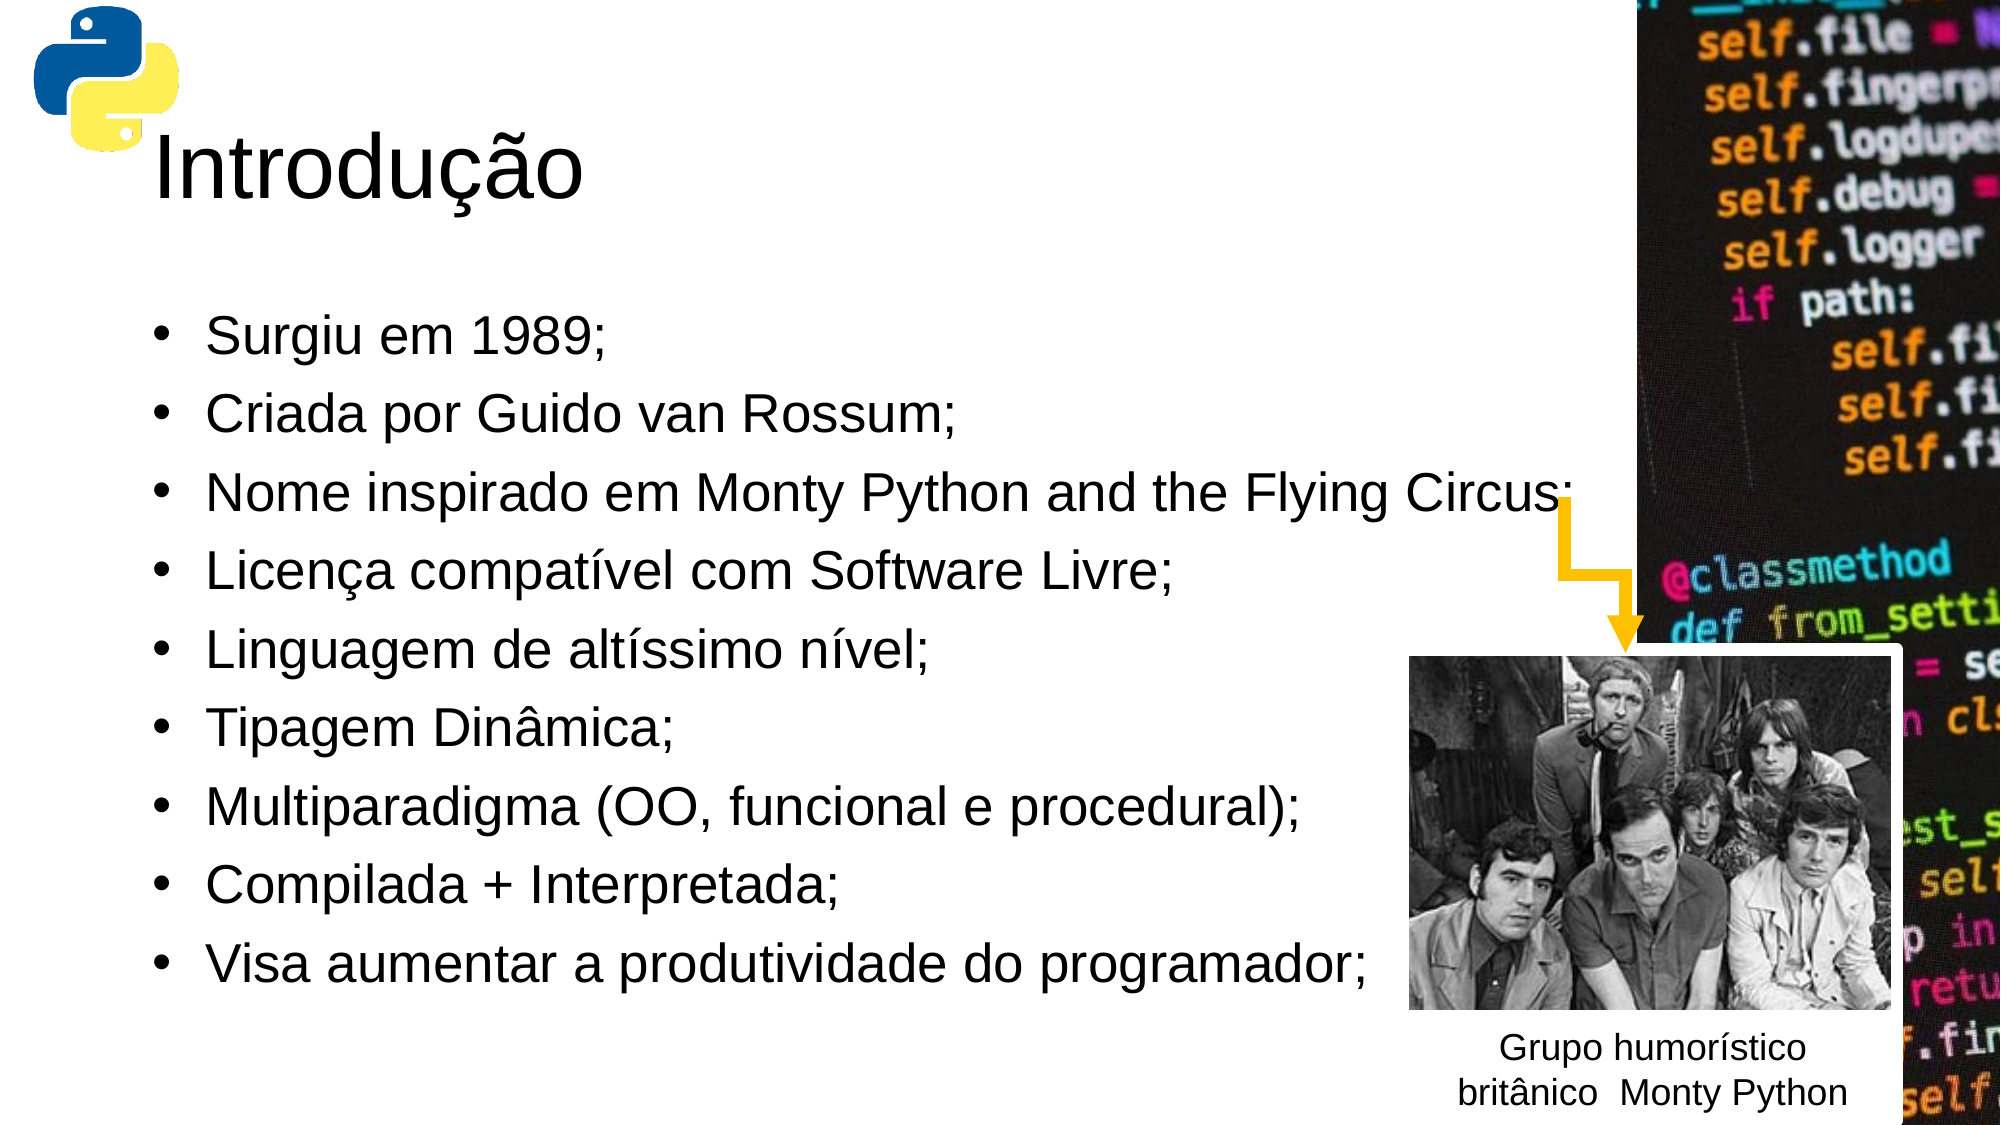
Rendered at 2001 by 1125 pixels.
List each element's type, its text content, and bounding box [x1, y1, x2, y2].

picture [27, 0, 185, 158]
picture [1409, 0, 2000, 1125]
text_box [1517, 544, 1673, 606]
text_box Grupo humorístico britânico Monty Python [1409, 1016, 1637, 1121]
list Surgiu em 1989; Criada por Guido van Rossum; Nome inspirado em Monty Python and the Flying Circus; Licença compatível com Software Livre; Linguagem de altíssimo nível; Tipagem Dinâmica; Multiparadigma (OO, funcional e procedural); Compilada + Interpretada; Visa aumentar a produtividade do programador; [137, 299, 1637, 1014]
title Introdução [137, 59, 1637, 278]
